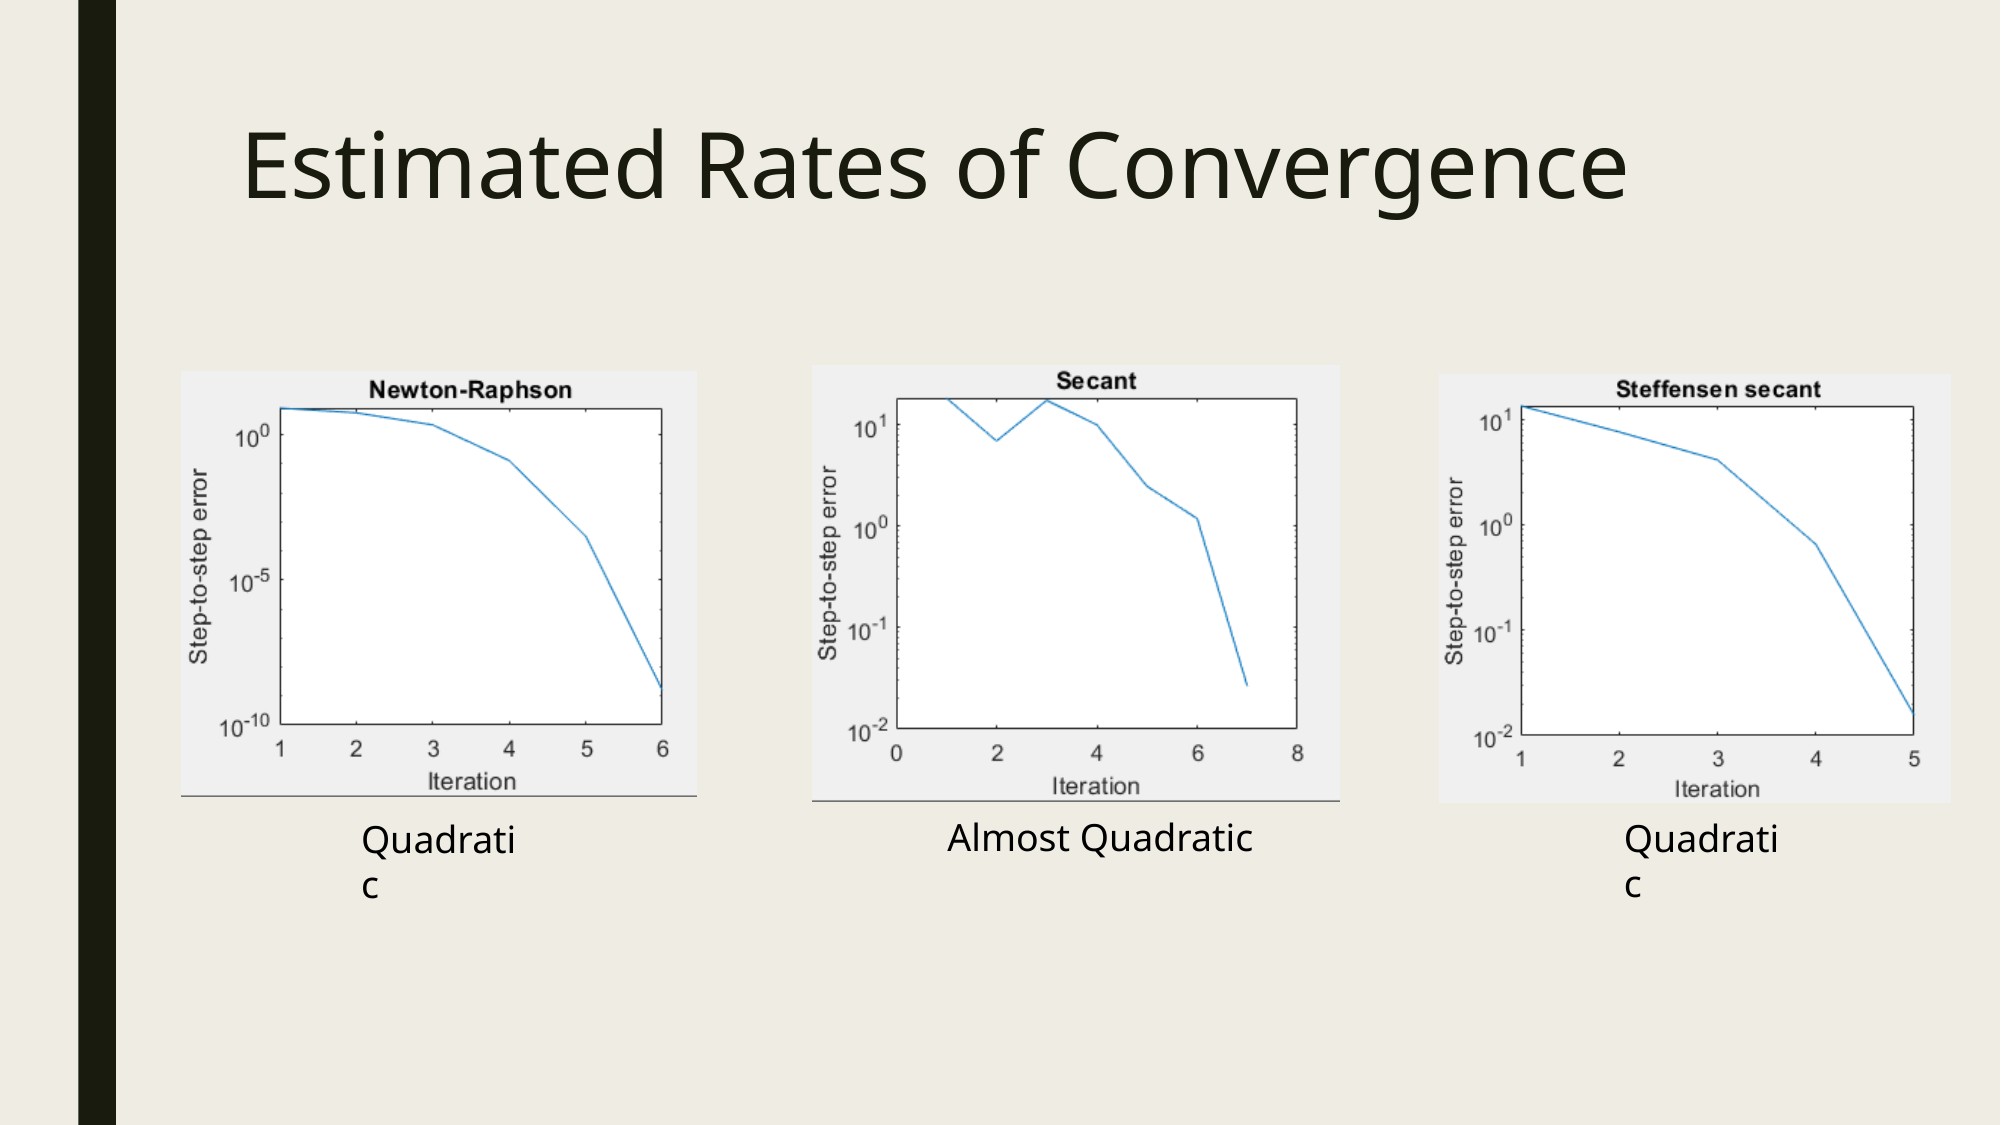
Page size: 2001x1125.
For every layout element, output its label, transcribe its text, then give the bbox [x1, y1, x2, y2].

picture [812, 365, 1340, 802]
text_box Quadratic [1609, 807, 1806, 913]
picture [1439, 374, 1951, 804]
title Estimated Rates of Convergence [225, 112, 1800, 357]
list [181, 371, 697, 797]
text_box Quadratic [346, 808, 543, 914]
text_box Almost Quadratic [932, 806, 1295, 867]
